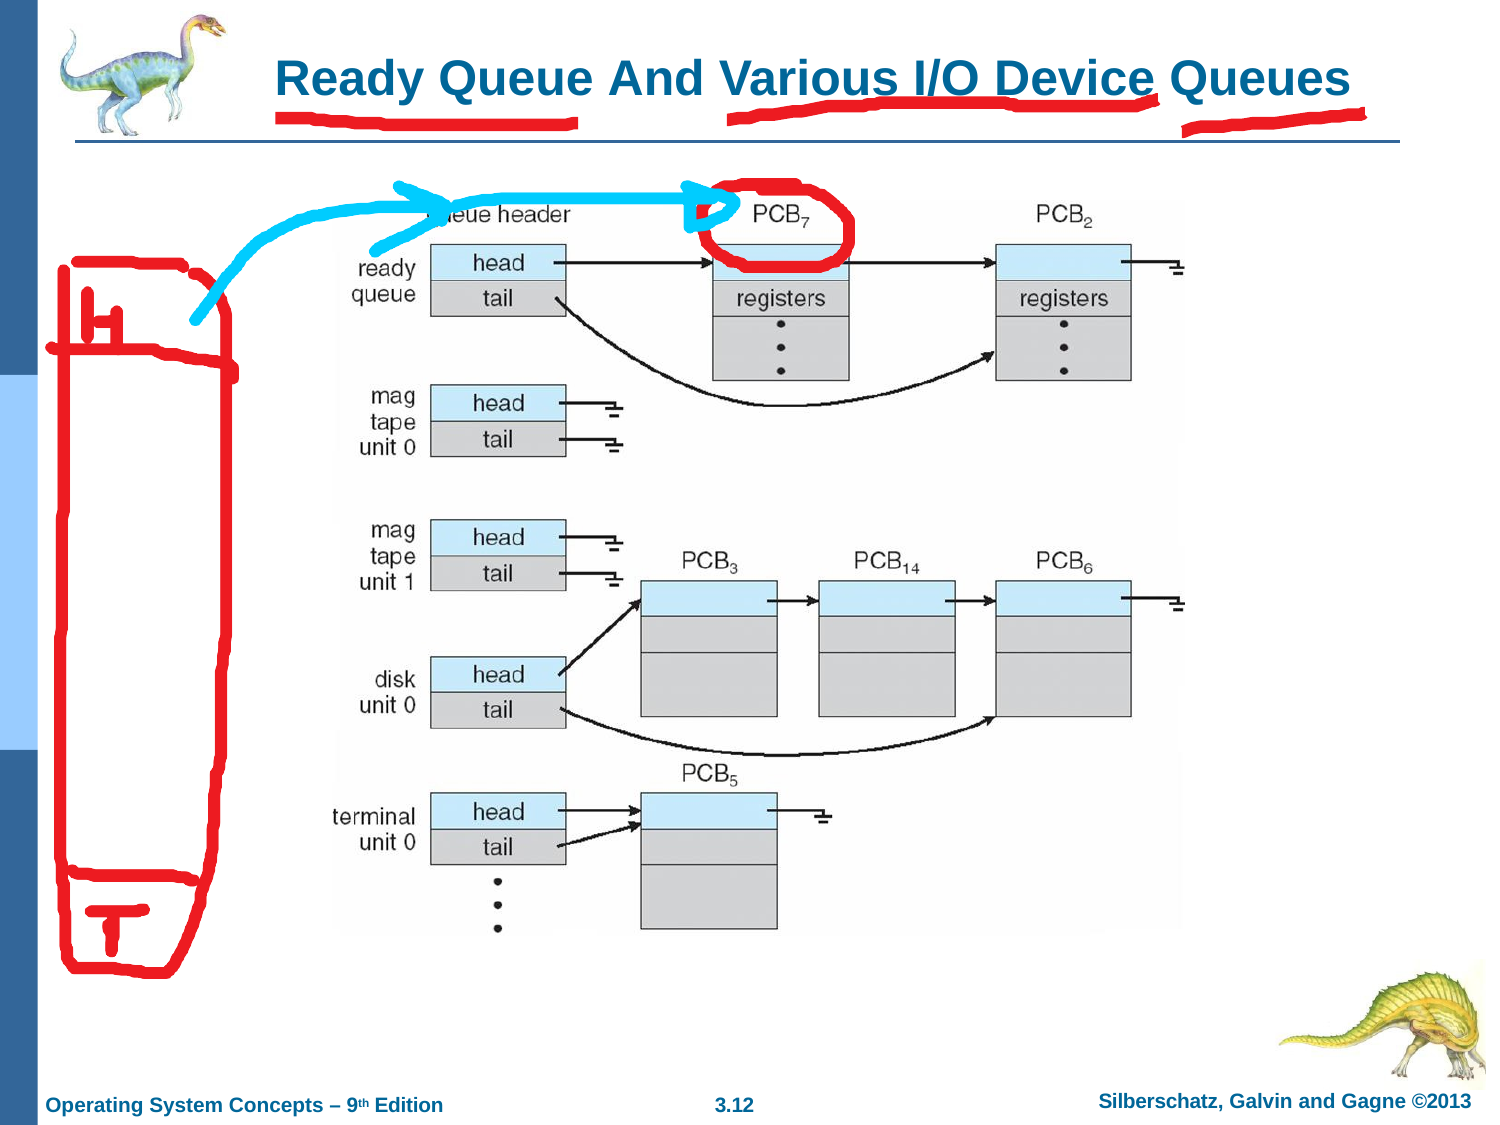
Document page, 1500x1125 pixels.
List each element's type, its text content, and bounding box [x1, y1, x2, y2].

slide_number 3.10 [712, 1091, 764, 1125]
title Ready Queue And Various I/O Device Queues [213, 23, 1492, 233]
text_box [1181, 113, 1365, 132]
text_box [275, 118, 579, 125]
text_box [726, 99, 1158, 120]
picture [1275, 959, 1486, 1090]
footer Operating System Concepts – 9th Edition [17, 1091, 450, 1125]
slide_number Silberschatz, Galvin and Gagne ©2013 [1096, 1087, 1478, 1125]
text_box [44, 178, 1185, 980]
picture [58, 11, 228, 145]
